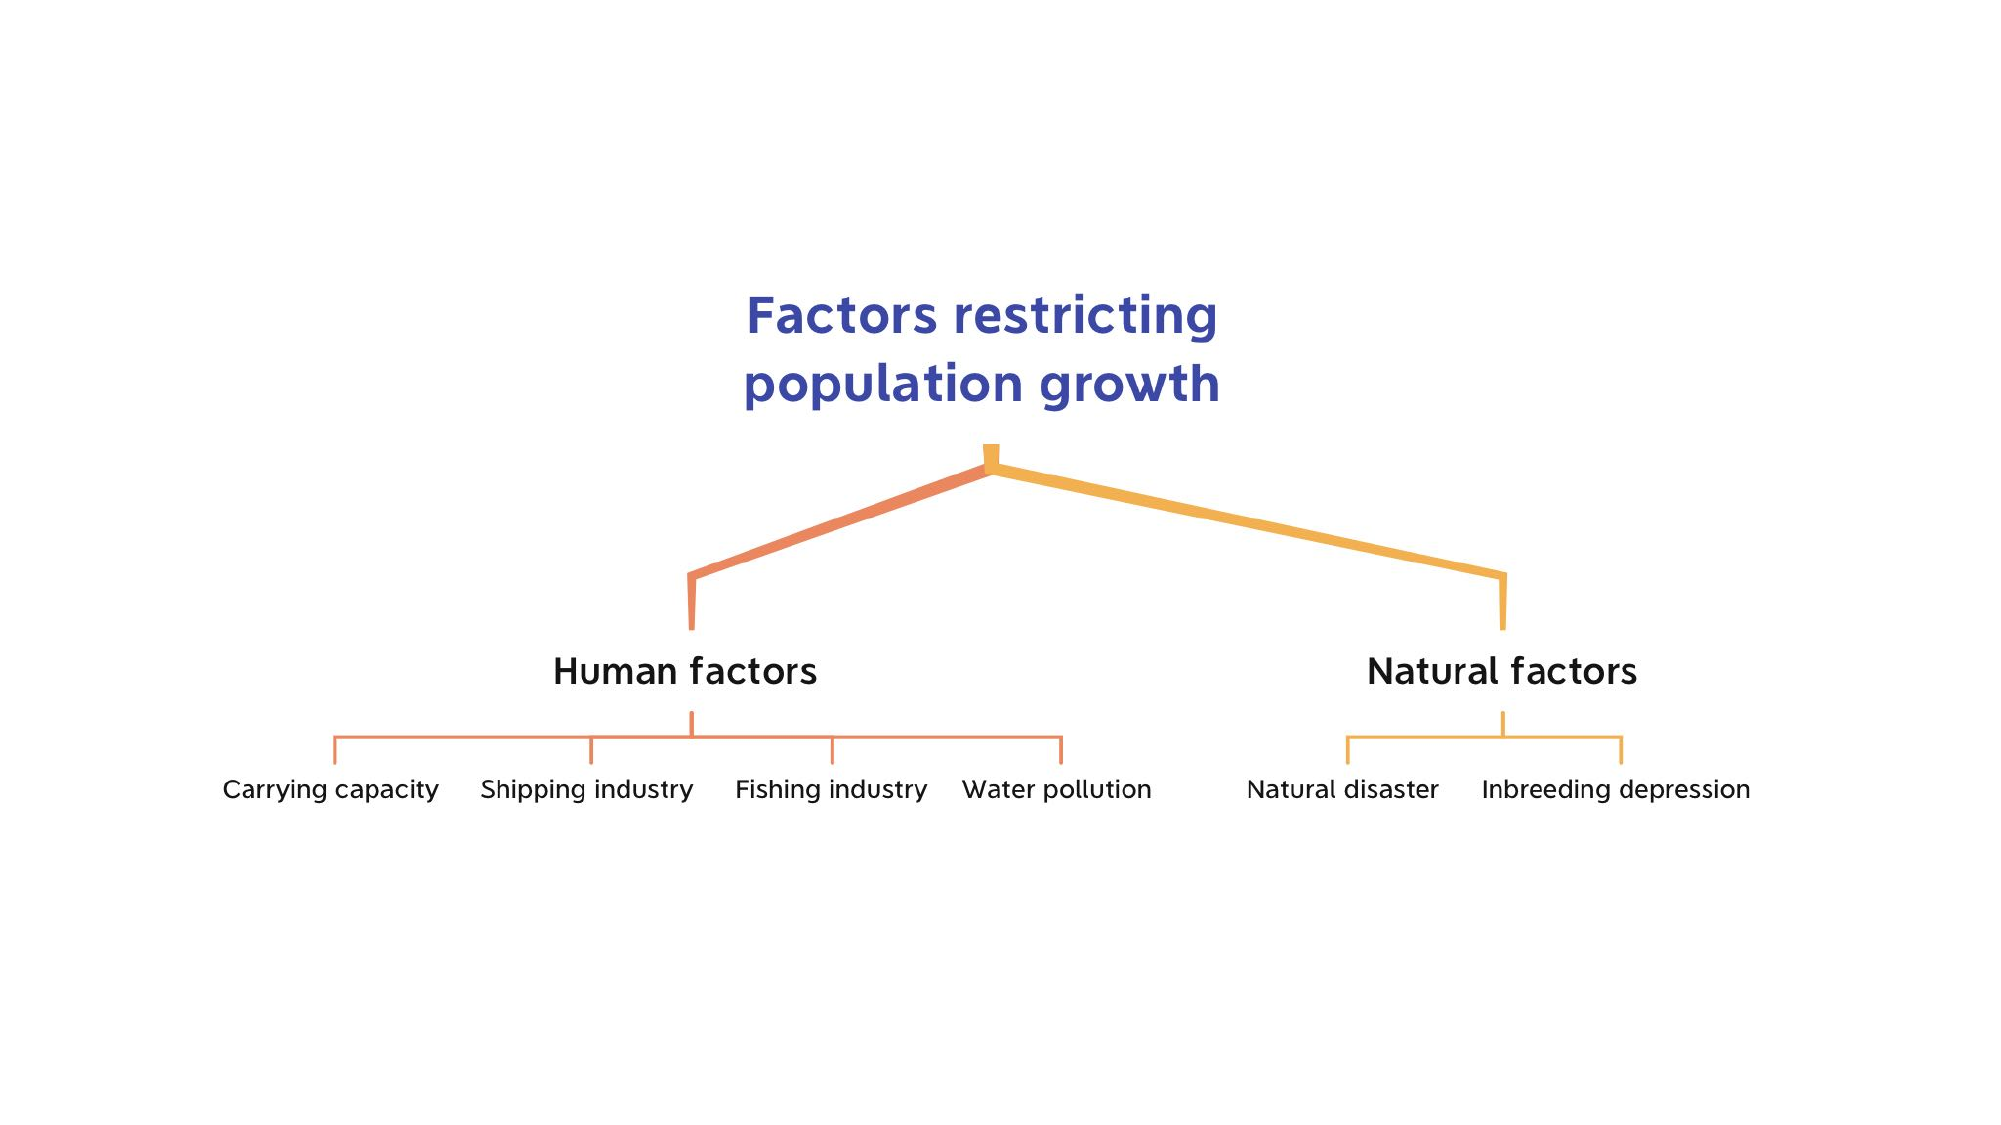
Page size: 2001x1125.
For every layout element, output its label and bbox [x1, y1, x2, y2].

picture [209, 272, 1783, 823]
